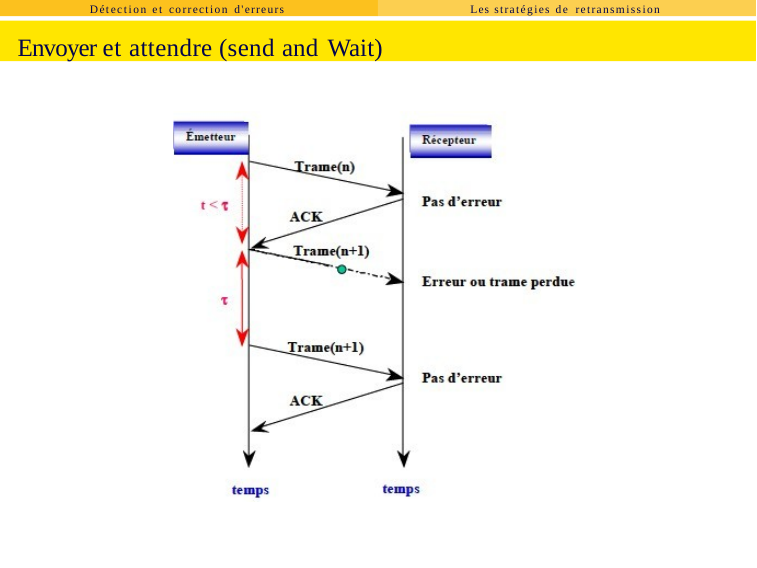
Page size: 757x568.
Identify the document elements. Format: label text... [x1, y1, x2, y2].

text_box Les stratégies de retransmission [377, 0, 756, 17]
text_box Envoyer et attendre (send and Wait) [0, 20, 756, 62]
text_box Détection et correction d'erreurs [0, 0, 377, 17]
text_box [173, 111, 577, 502]
